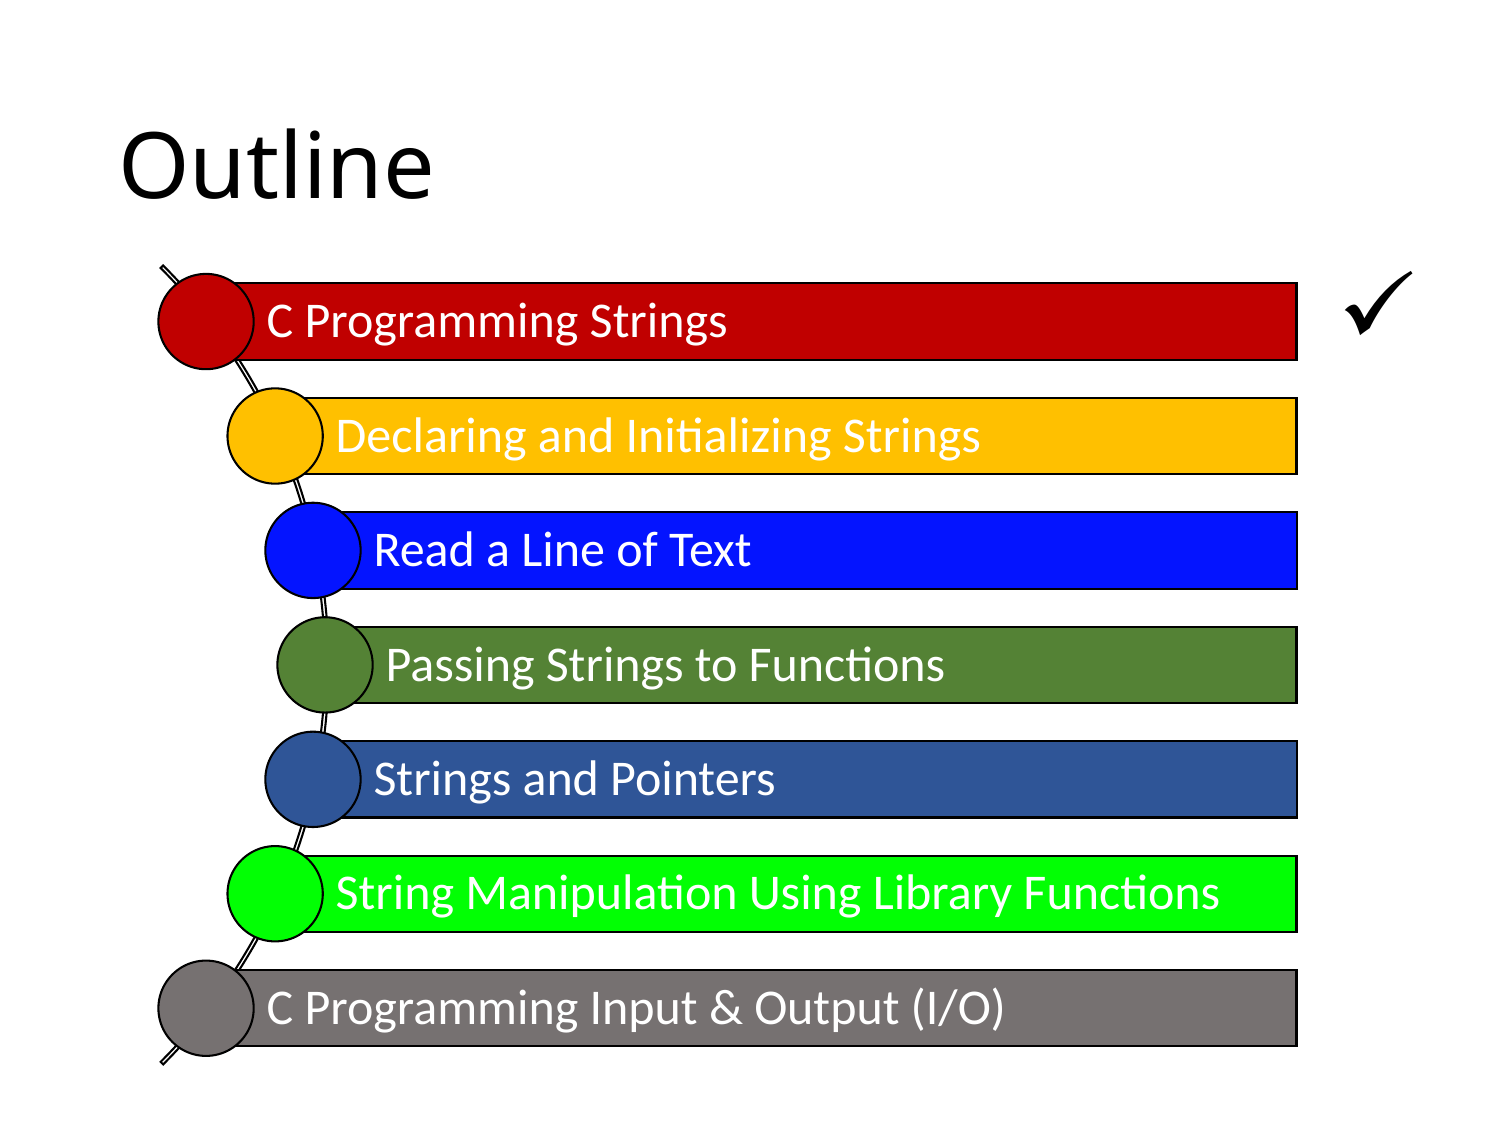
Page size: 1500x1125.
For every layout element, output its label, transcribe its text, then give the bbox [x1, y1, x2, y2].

text_box [1322, 257, 1462, 392]
title Outline [103, 59, 1397, 278]
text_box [147, 245, 1308, 1085]
